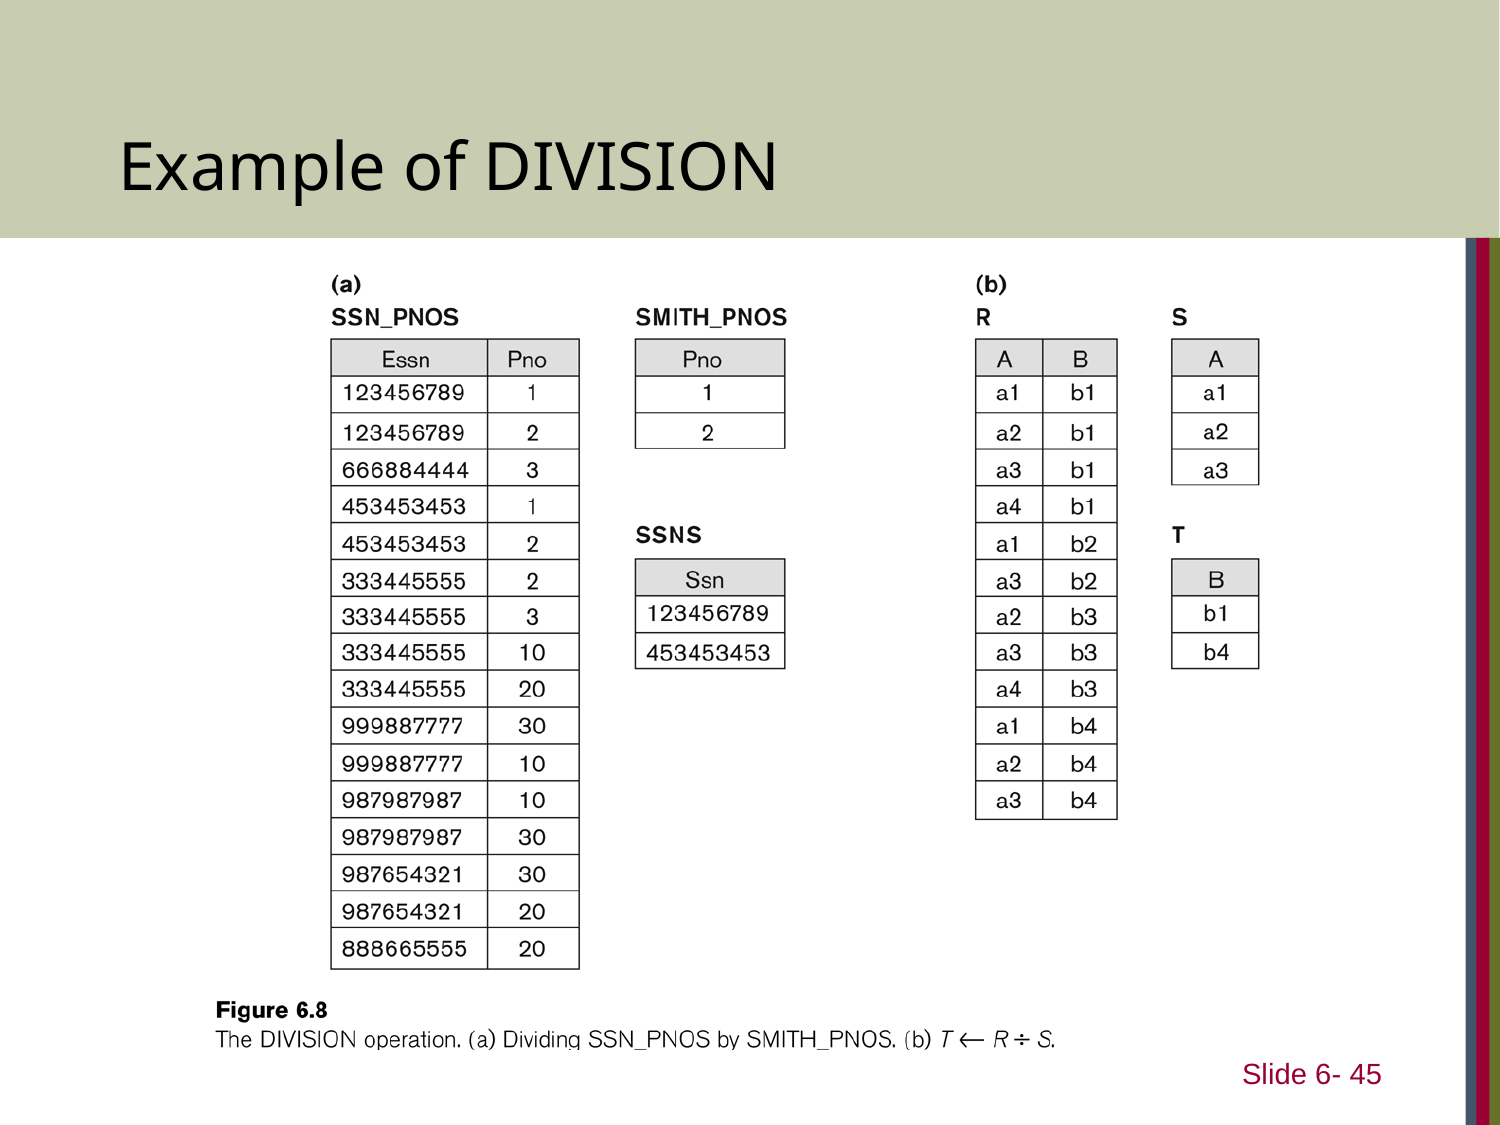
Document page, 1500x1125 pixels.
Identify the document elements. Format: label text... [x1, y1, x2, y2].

title Example of DIVISION [103, 59, 1397, 278]
picture [212, 272, 1263, 1050]
text_box Slide 6- <number> [1059, 1042, 1397, 1103]
